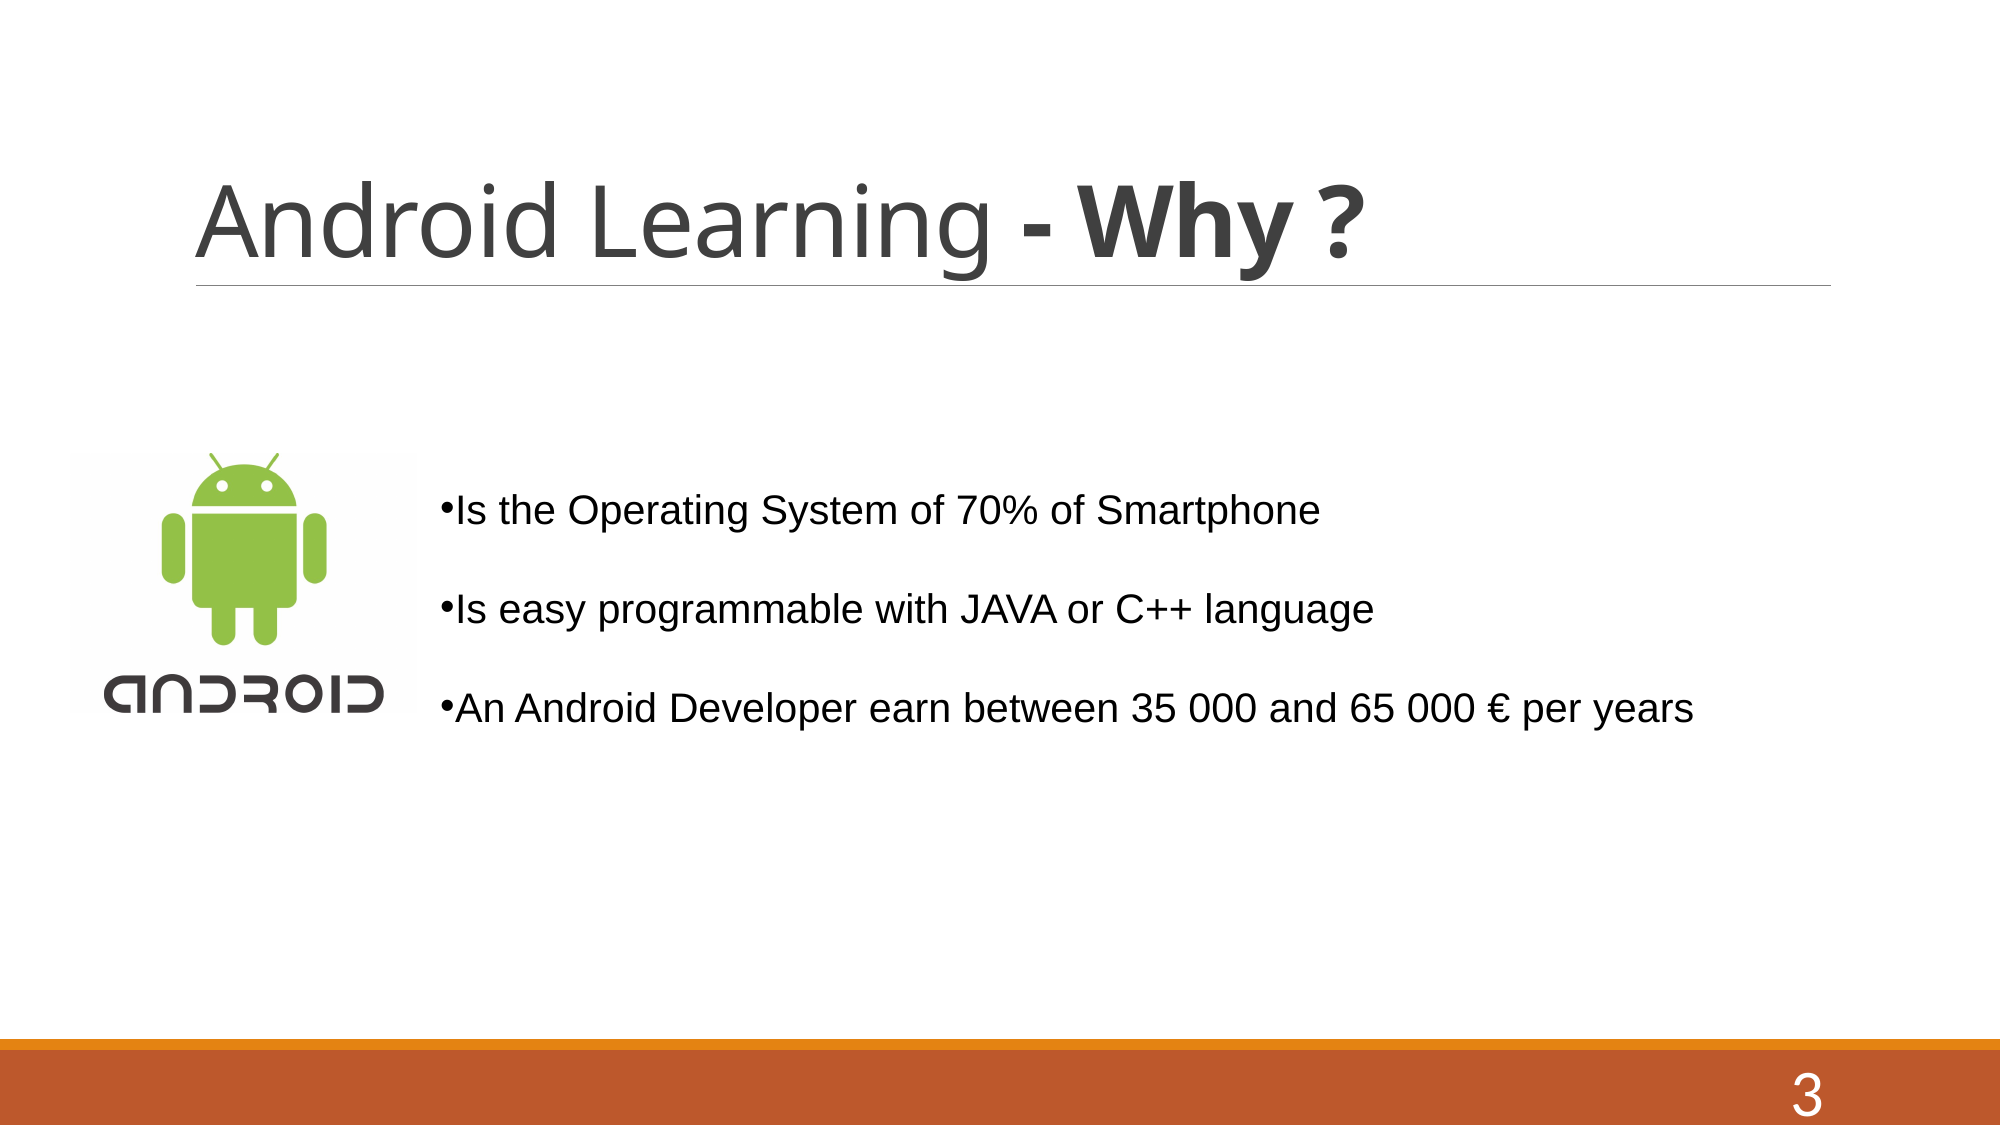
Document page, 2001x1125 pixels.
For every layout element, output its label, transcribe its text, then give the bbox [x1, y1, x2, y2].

slide_number 3 [1624, 1059, 1840, 1120]
picture [70, 452, 418, 714]
list Is the Operating System of 70% of Smartphone Is easy programmable with JAVA or C++ language An Android Developer earn between 35 000 and 65 000 € per years [440, 425, 1840, 740]
title Android Learning - Why ? [180, 47, 1830, 285]
